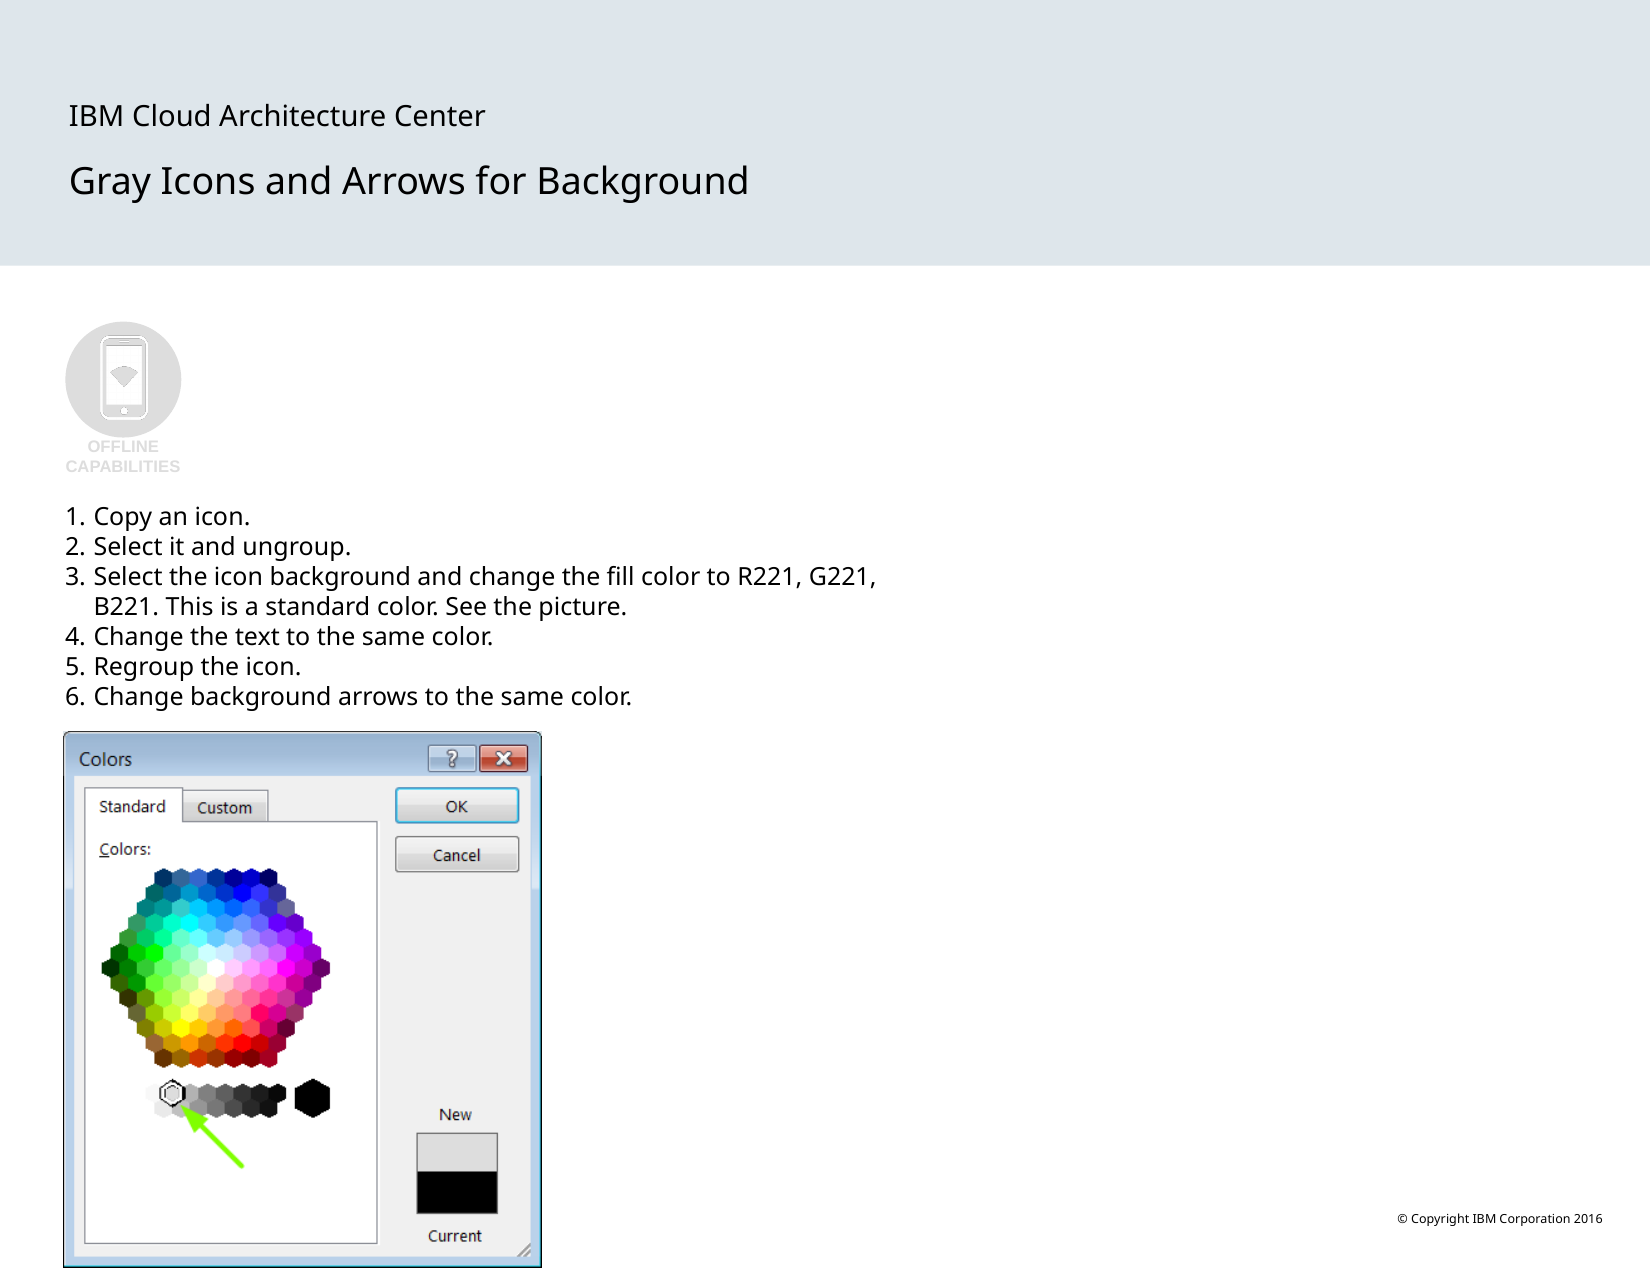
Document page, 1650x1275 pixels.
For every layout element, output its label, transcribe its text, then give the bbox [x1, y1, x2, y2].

text_box Copy an icon. Select it and ungroup. Select the icon background and change the fill color to R221, G221, B221. This is a standard color. See the picture. Change the text to the same color. Regroup the icon. Change background arrows to the same color. [58, 494, 950, 717]
text_box [0, 0, 1650, 266]
picture [63, 731, 542, 1269]
text_box IBM Cloud Architecture Center [60, 88, 497, 141]
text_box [64, 321, 183, 477]
text_box Gray Icons and Arrows for Background [60, 148, 793, 211]
